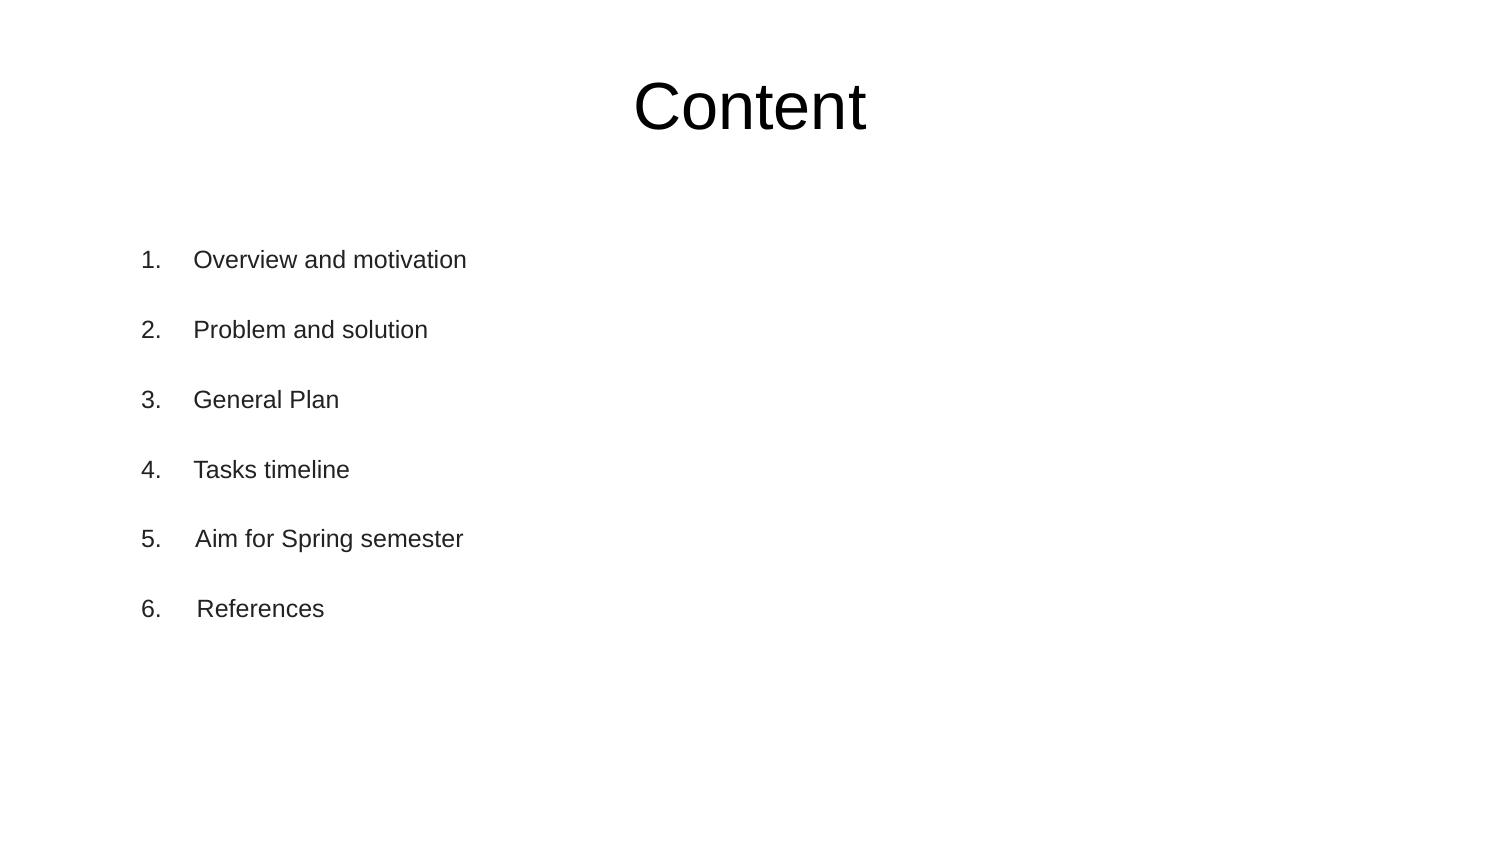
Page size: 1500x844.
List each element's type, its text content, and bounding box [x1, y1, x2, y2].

subtitle 1. Overview and motivation 2. Problem and solution 3. General Plan 4. Tasks timeline 5. Aim for Spring semester 6. References [51, 213, 1449, 779]
title Content [51, 53, 1449, 159]
